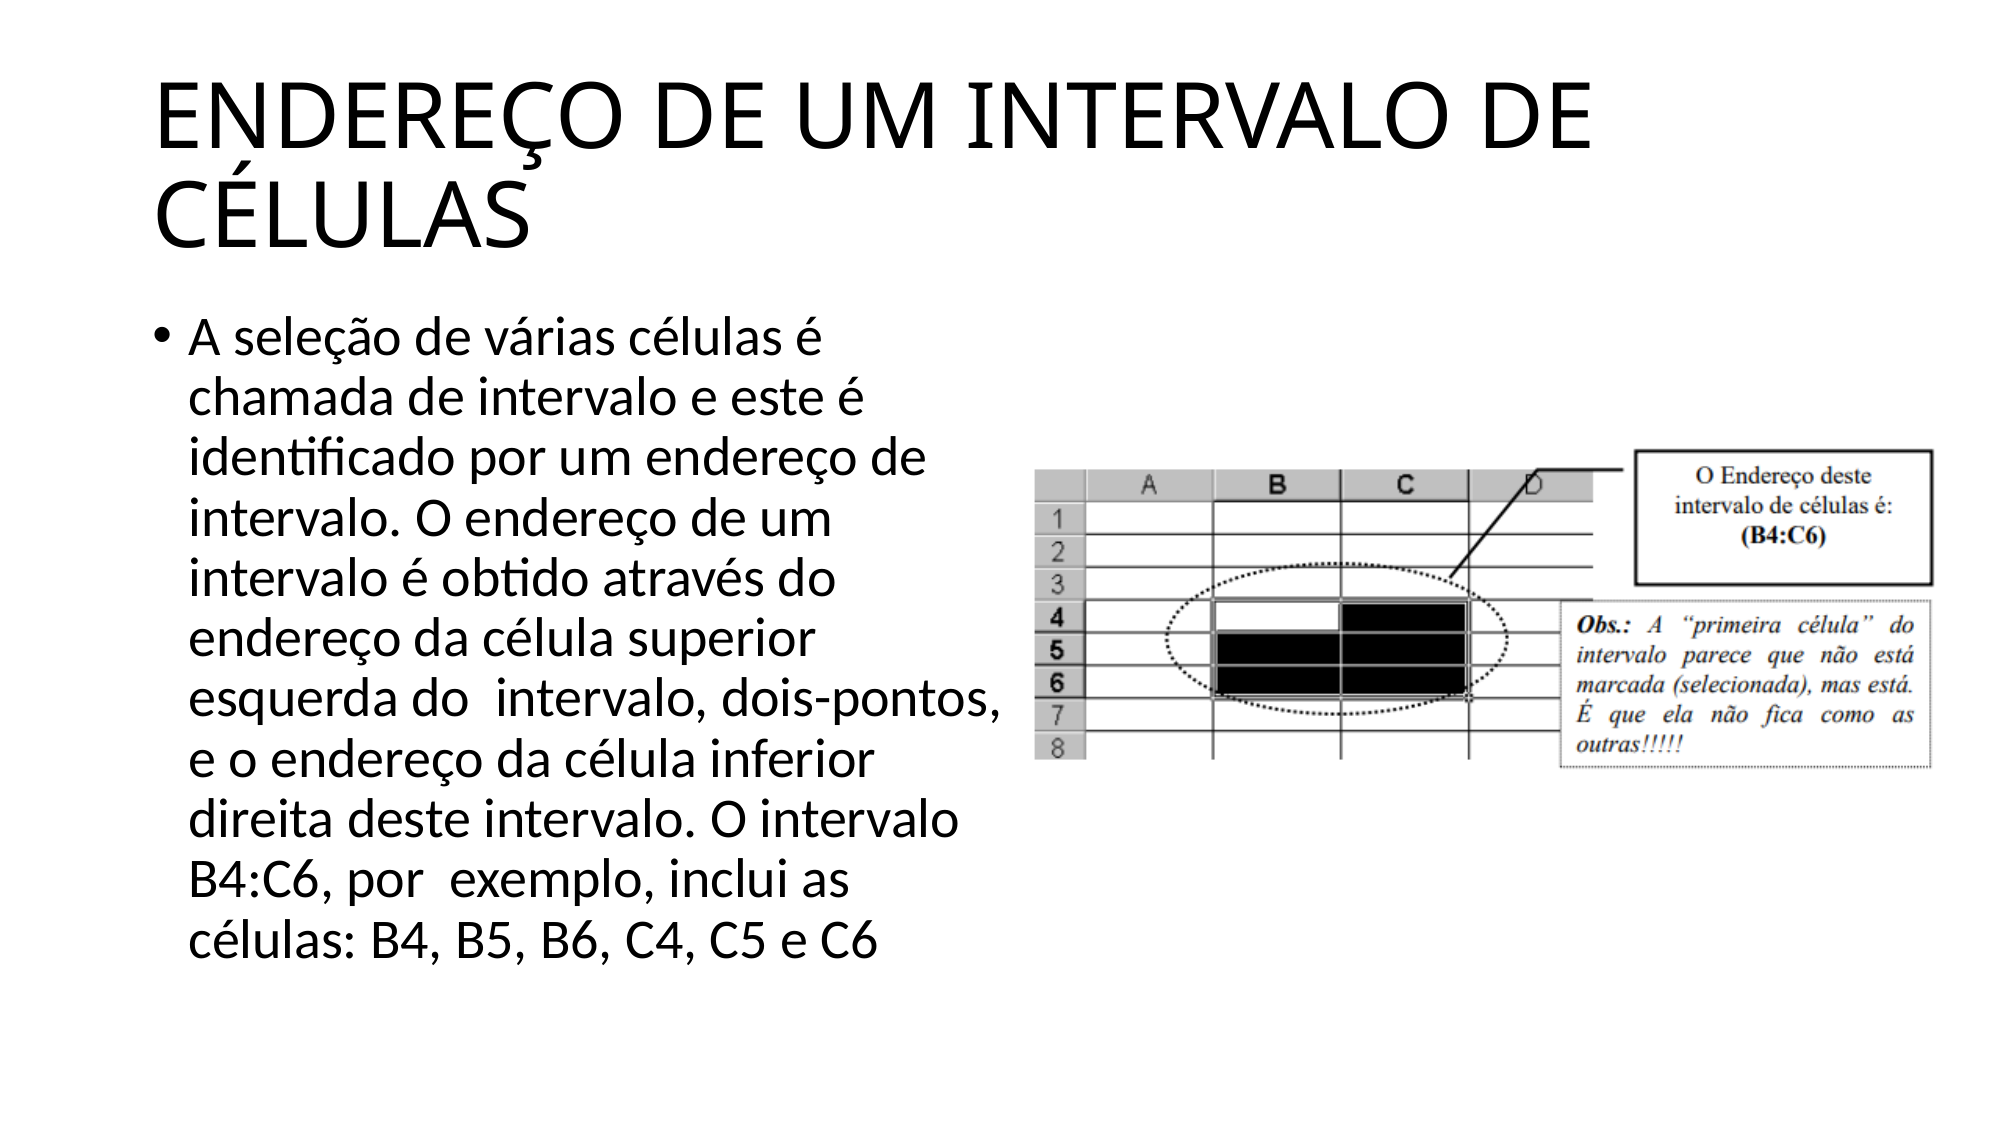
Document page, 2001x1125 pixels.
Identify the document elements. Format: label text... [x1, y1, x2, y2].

list A seleção de várias células é chamada de intervalo e este é identificado por um endereço de intervalo. O endereço de um intervalo é obtido através do endereço da célula superior esquerda do intervalo, dois-pontos, e o endereço da célula inferior direita deste intervalo. O intervalo B4:C6, por exemplo, inclui as células: B4, B5, B6, C4, C5 e C6 [137, 299, 1025, 1014]
picture [1024, 443, 1939, 774]
title ENDEREÇO DE UM INTERVALO DE CÉLULAS [137, 59, 1863, 278]
